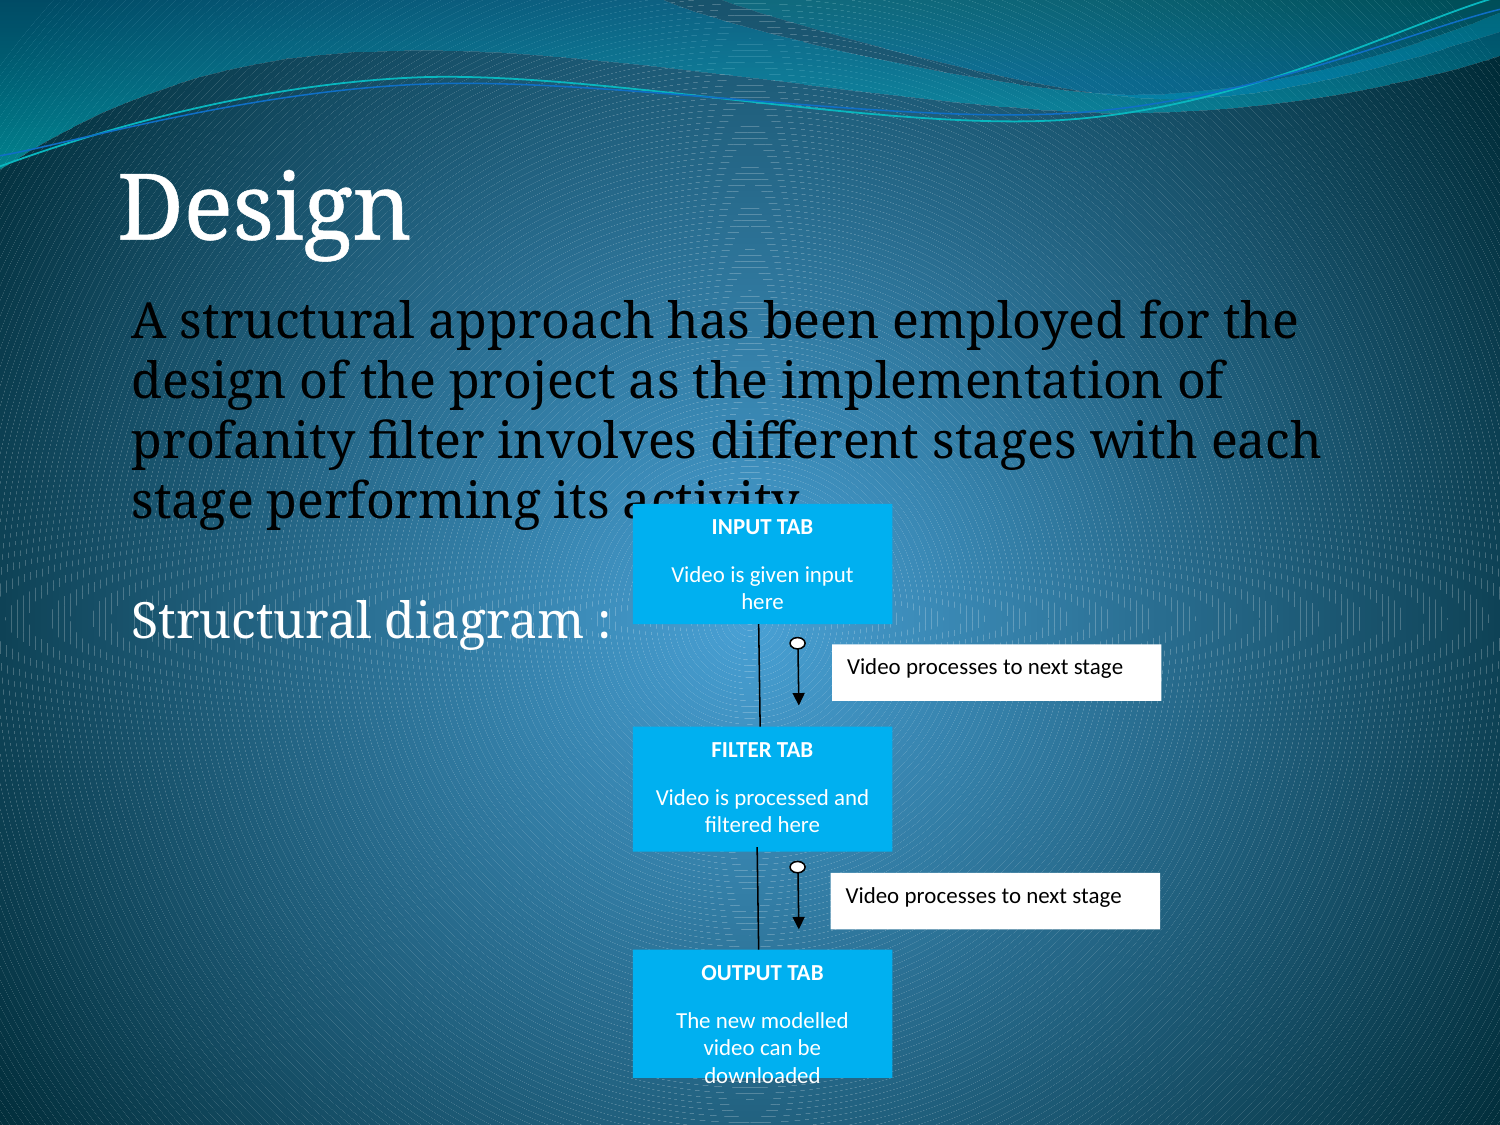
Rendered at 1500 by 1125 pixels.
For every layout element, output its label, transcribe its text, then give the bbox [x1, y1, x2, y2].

text_box A structural approach has been employed for the design of the project as the implementation of profanity filter involves different stages with each stage performing its activity. Structural diagram : [117, 281, 1465, 1066]
subtitle Design [117, 140, 1043, 279]
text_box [632, 503, 1162, 1079]
